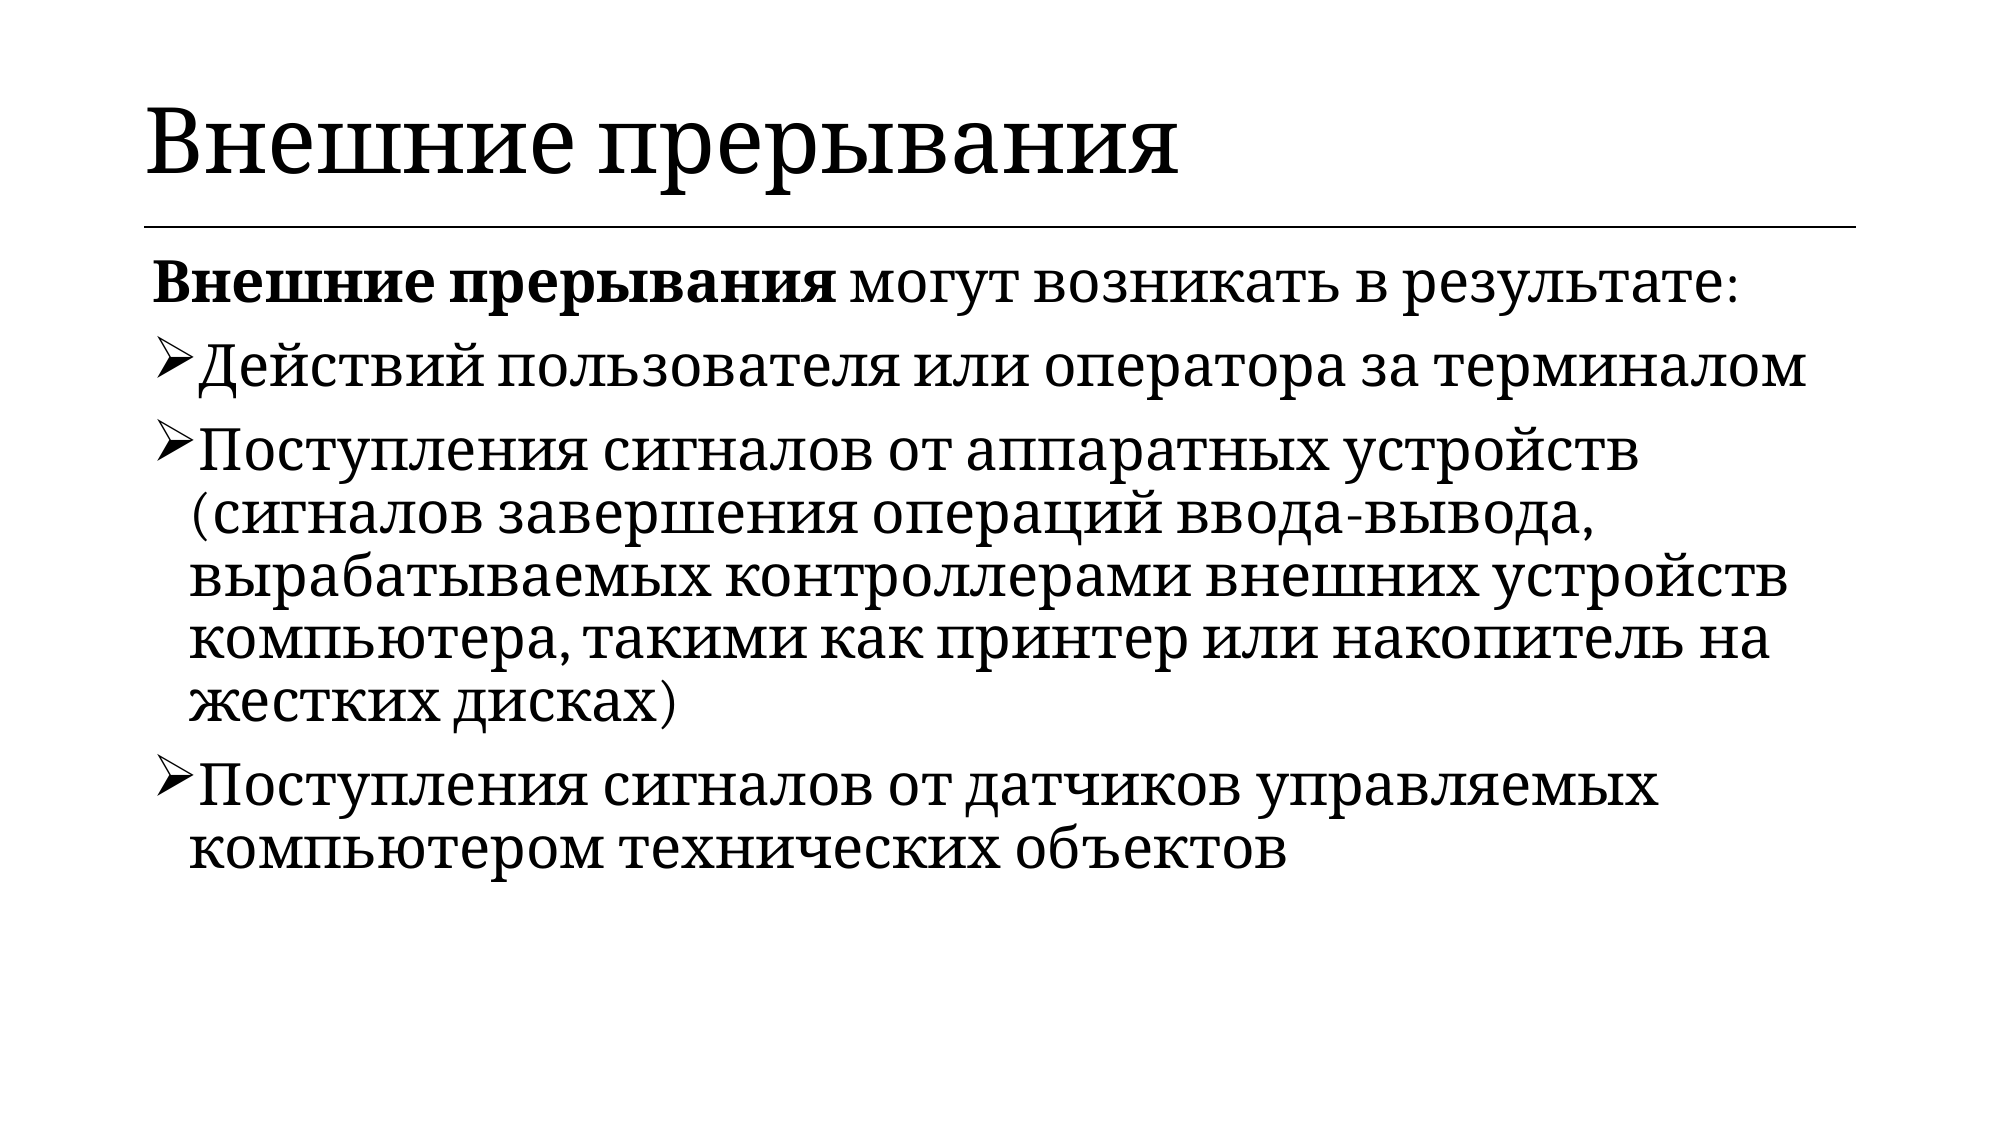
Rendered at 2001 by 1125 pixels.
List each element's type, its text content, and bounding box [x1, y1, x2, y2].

table_header Внешние прерывания [144, 60, 1856, 226]
list Внешние прерывания могут возникать в результате: Действий пользователя или оператора за терминалом Поступления сигналов от аппаратных устройств (сигналов завершения операций ввода-вывода, вырабатываемых контроллерами внешних устройств компьютера, такими как принтер или накопитель на жестких дисках) Поступления сигналов от датчиков управляемых компьютером технических объектов [137, 245, 1856, 1066]
